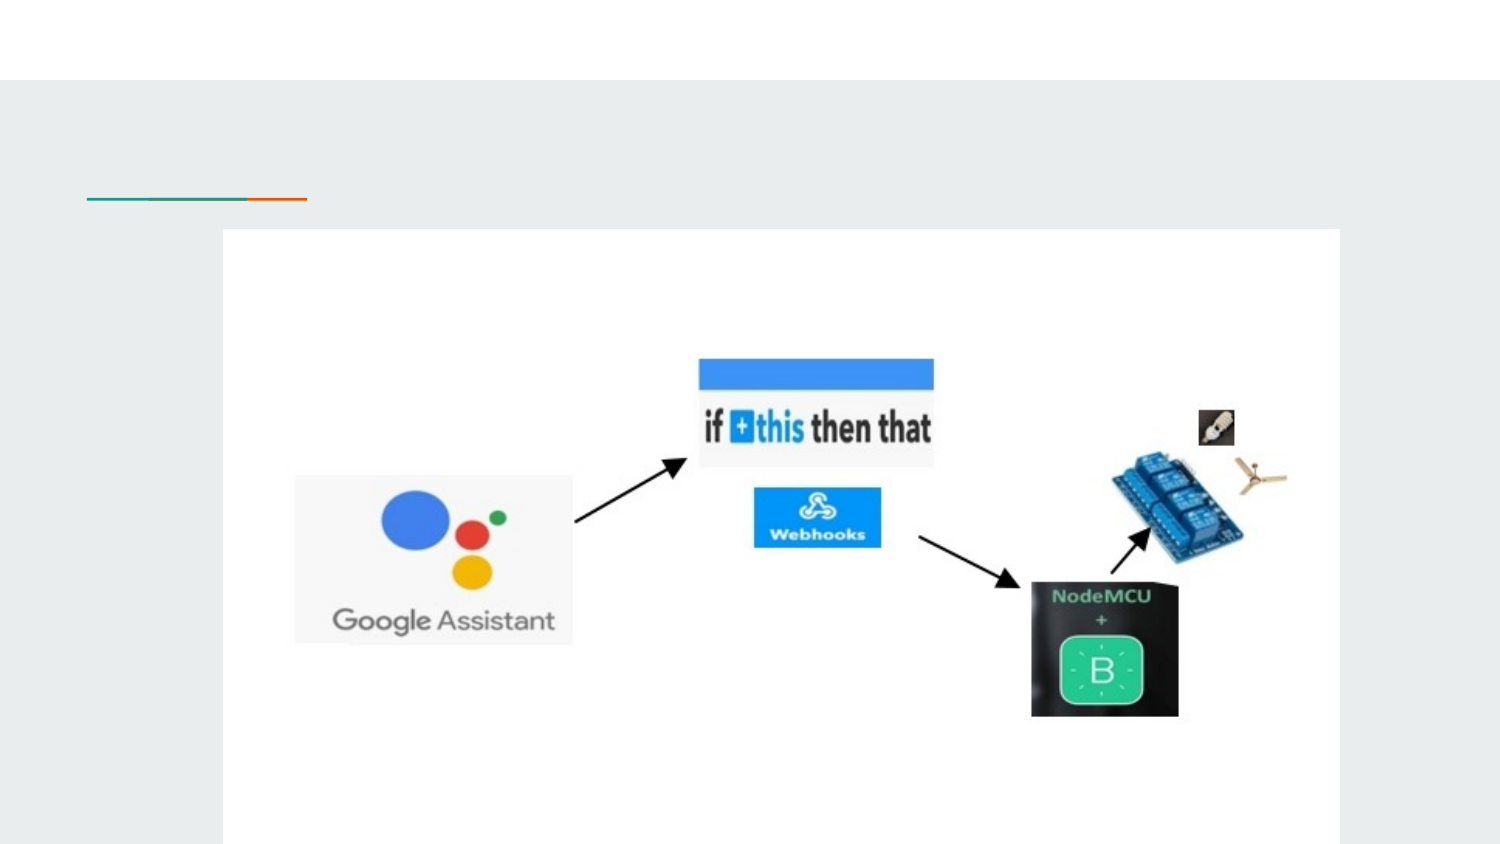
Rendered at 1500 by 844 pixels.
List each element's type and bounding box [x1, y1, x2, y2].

picture [222, 228, 1340, 844]
